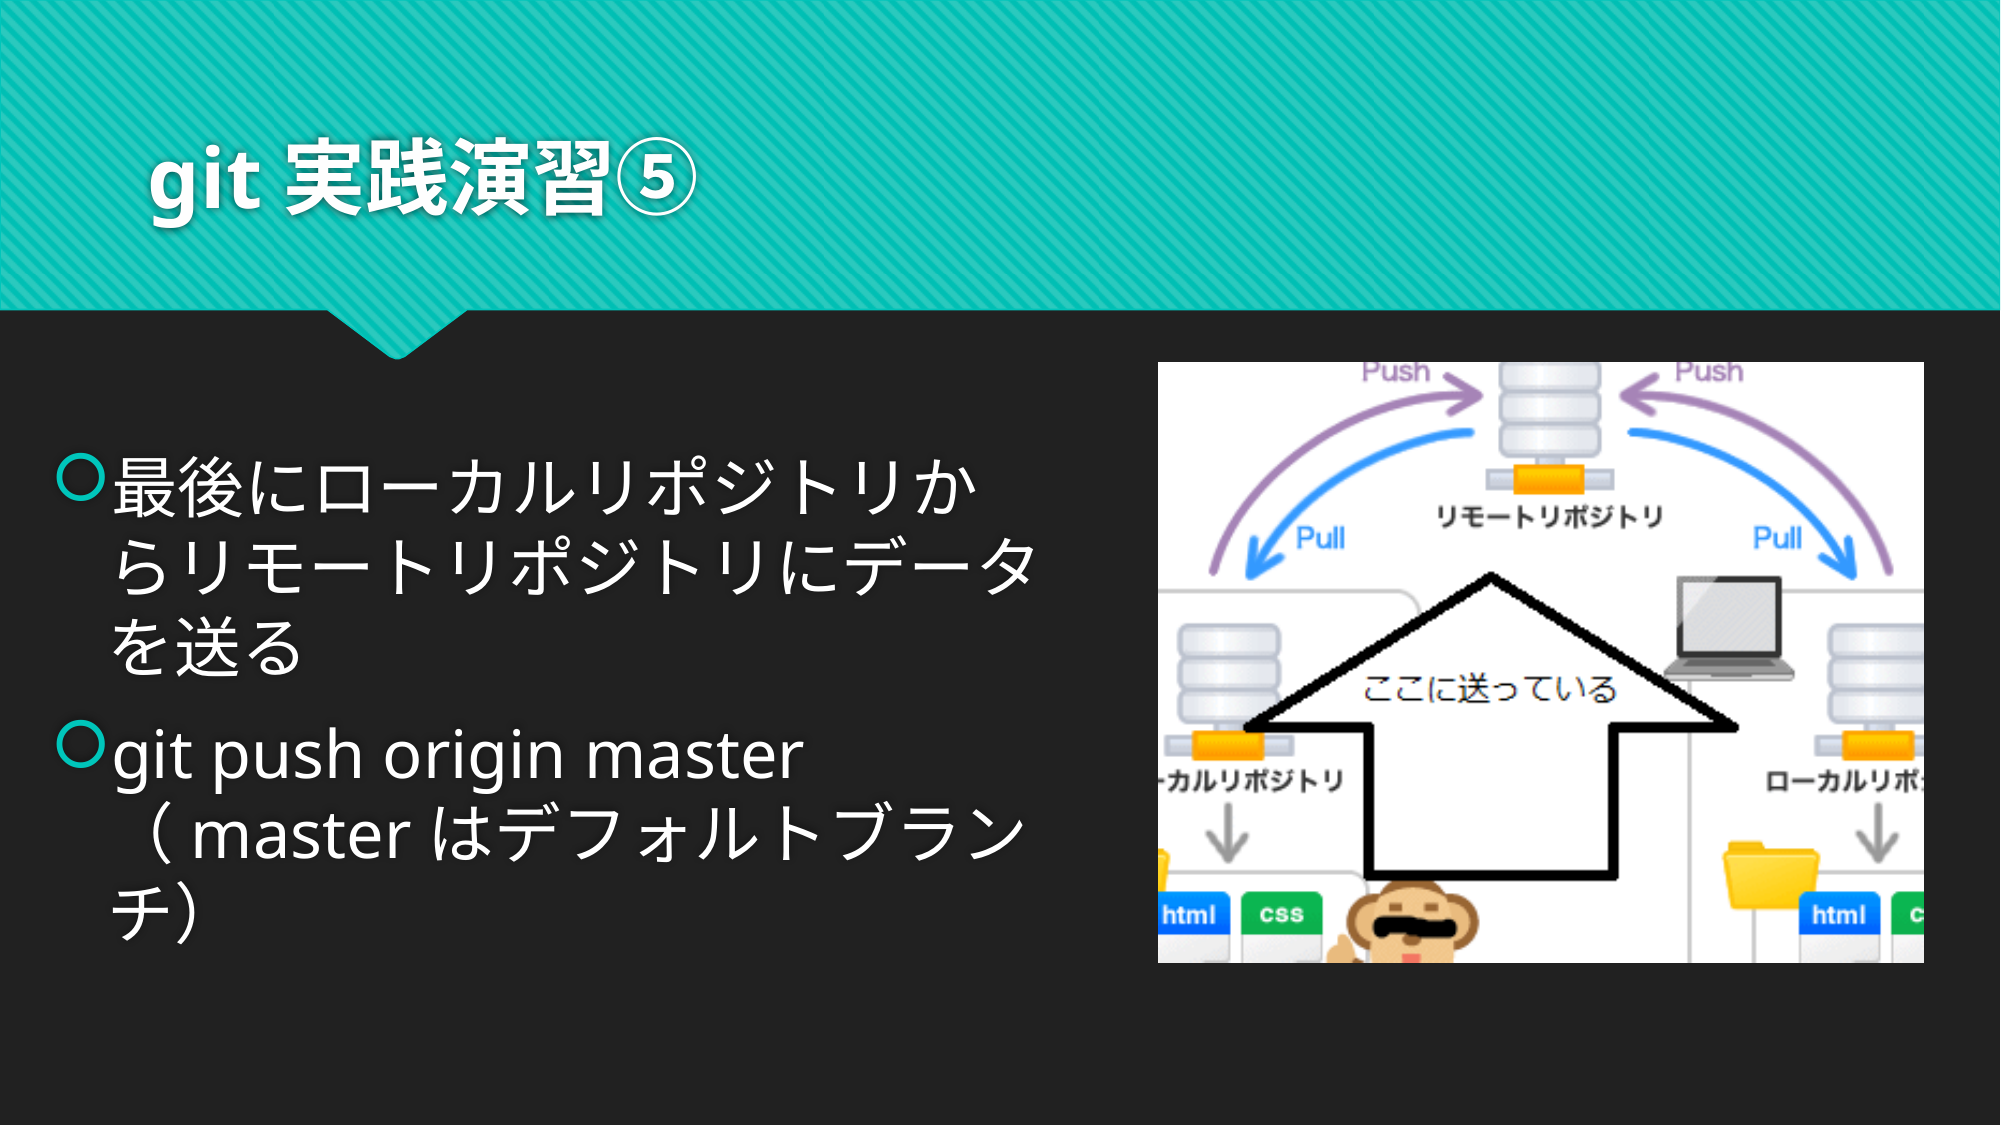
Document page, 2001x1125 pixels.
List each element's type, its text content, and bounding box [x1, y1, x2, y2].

list 最後にローカルリポジトリからリモートリポジトリにデータを送る git push origin master （masterはデフォルトブランチ） [36, 400, 1061, 998]
title git実践演習⑤ [132, 73, 1868, 233]
picture [1157, 362, 1924, 964]
